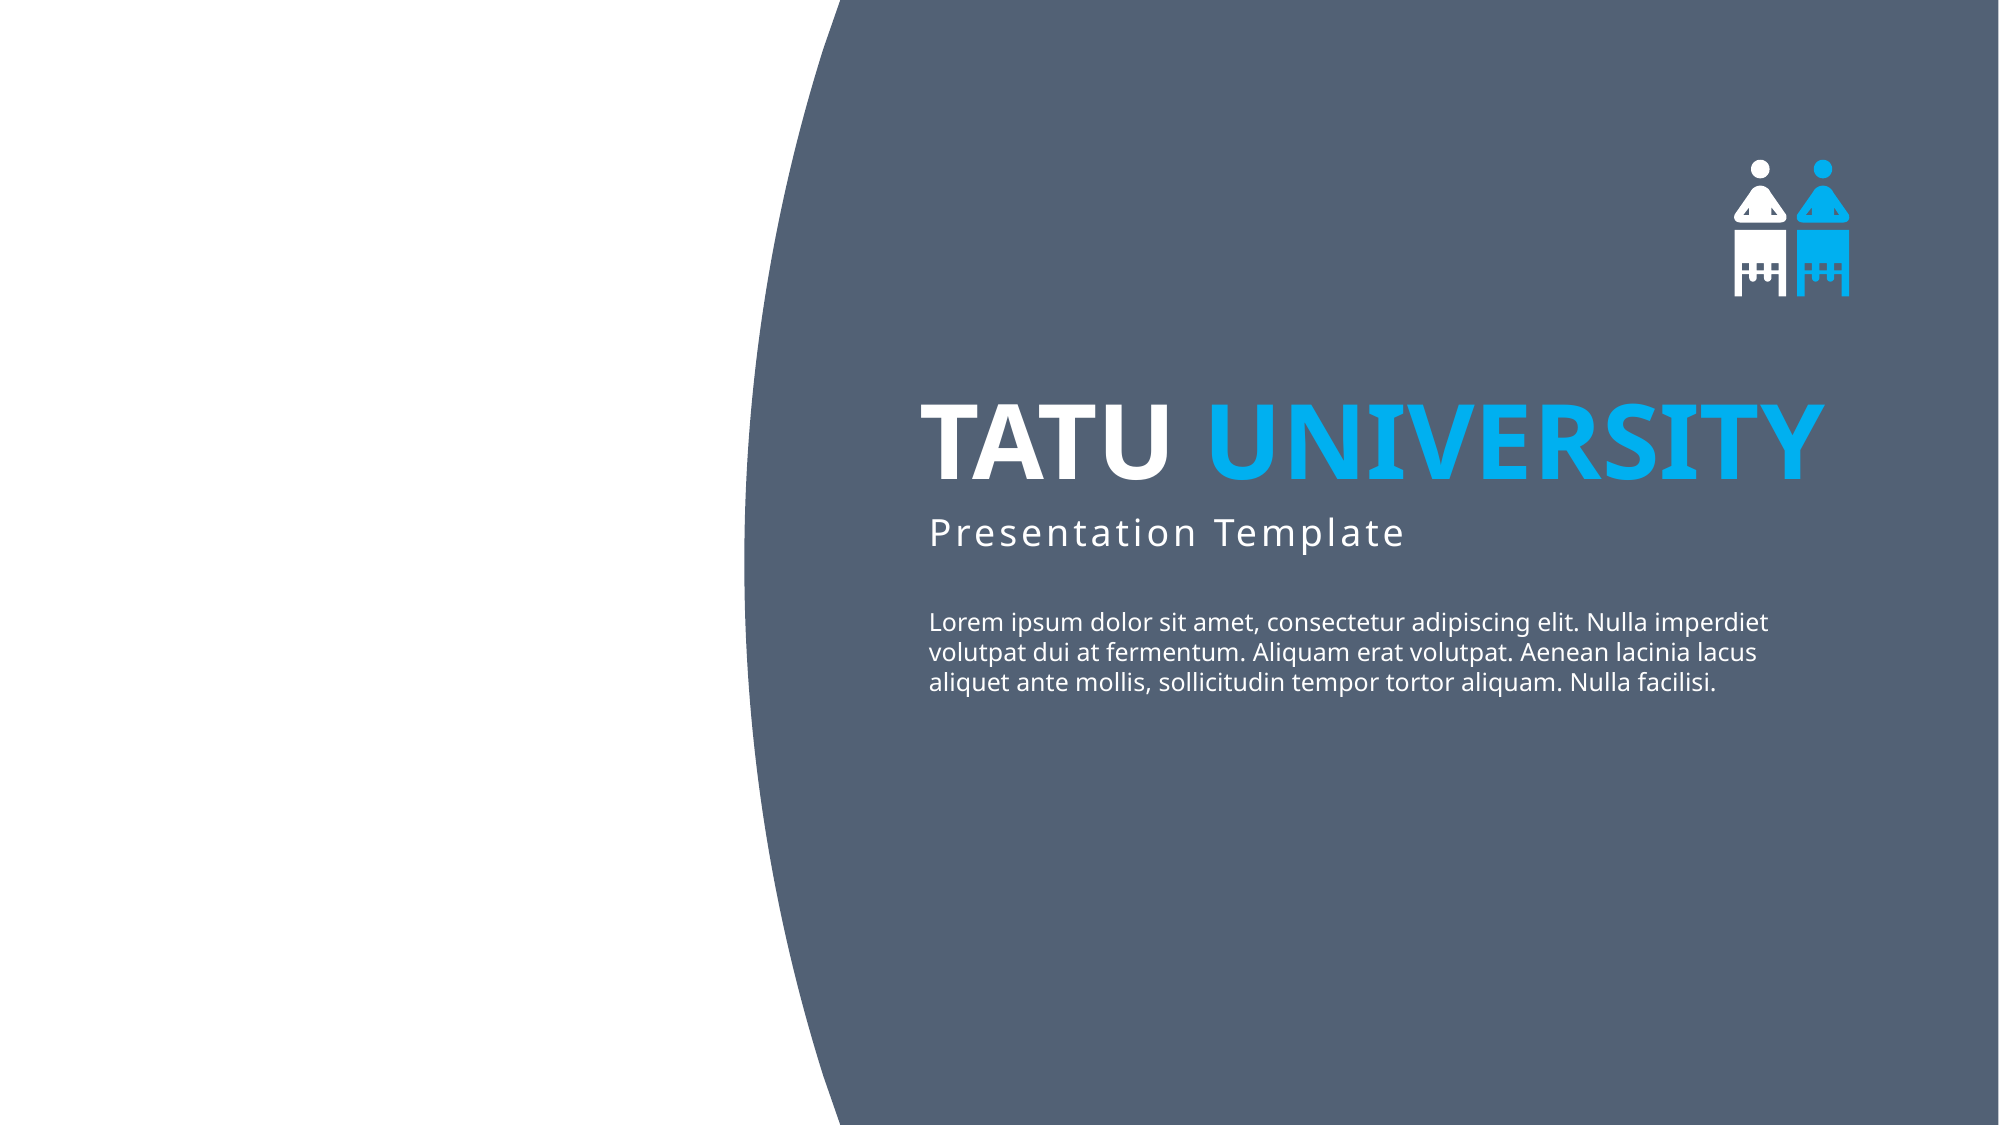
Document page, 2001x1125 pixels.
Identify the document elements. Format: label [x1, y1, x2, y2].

text_box [1734, 159, 1850, 297]
picture [0, 0, 2000, 1125]
